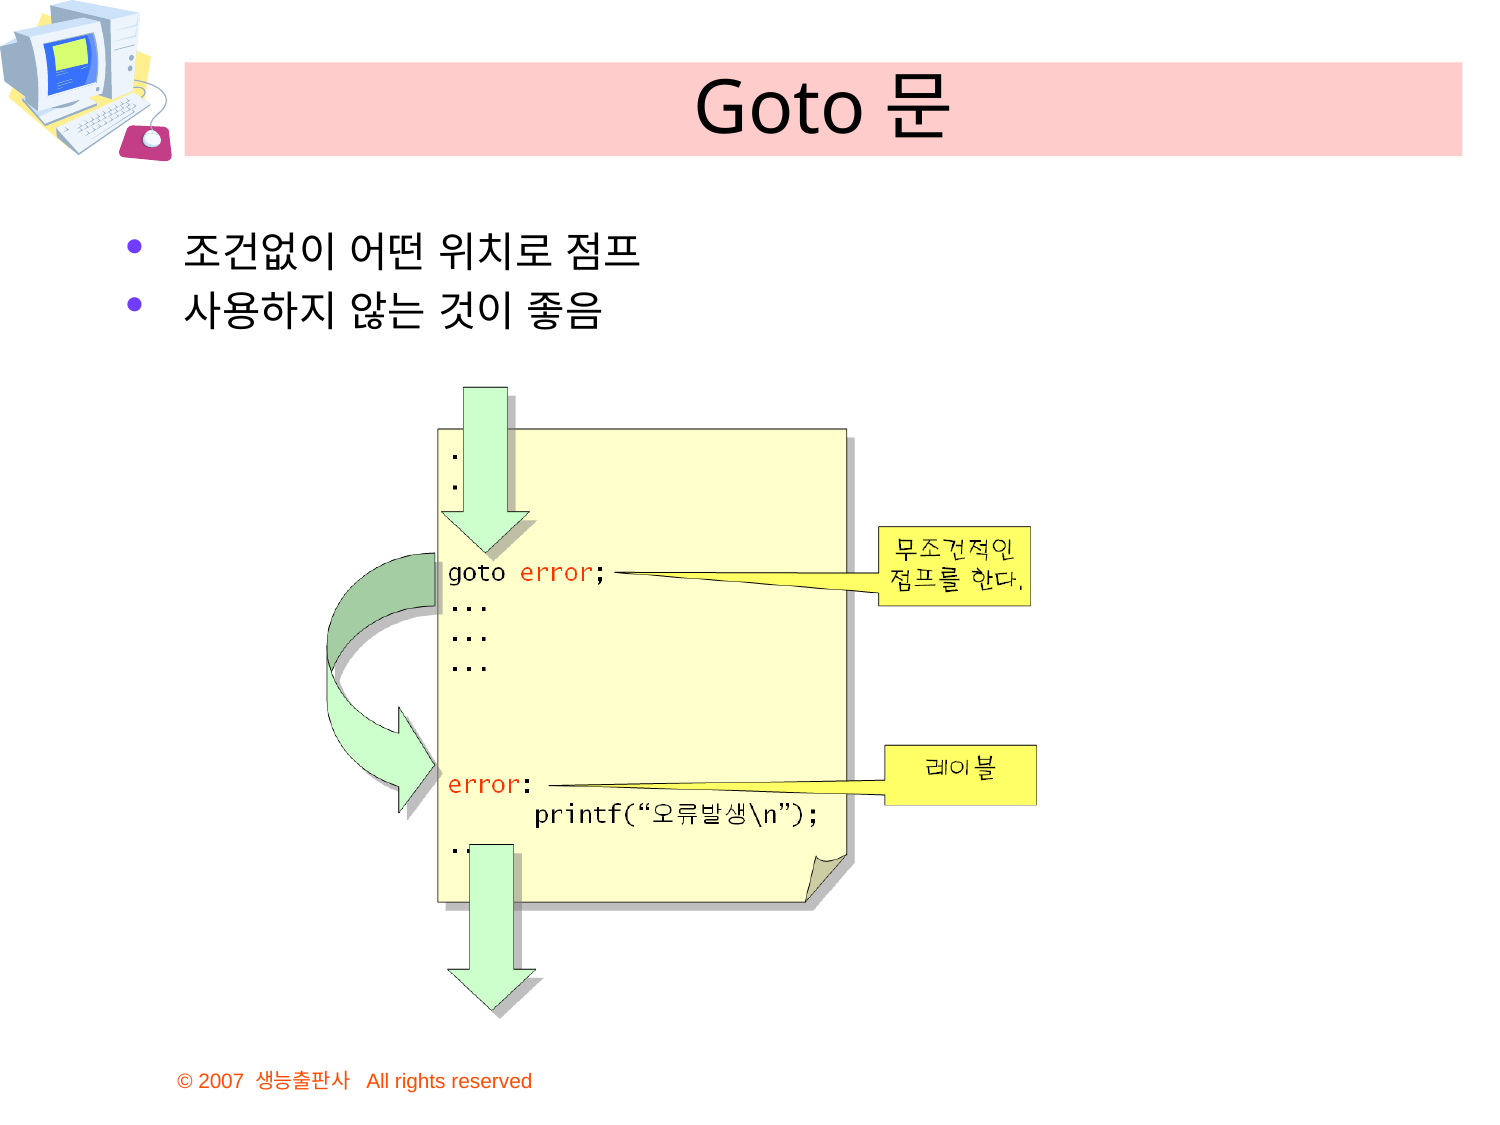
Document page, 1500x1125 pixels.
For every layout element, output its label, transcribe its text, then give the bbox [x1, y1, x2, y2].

title Goto문 [184, 62, 1463, 157]
picture [309, 370, 1060, 1026]
list 조건없이 어떤 위치로 점프 사용하지 않는 것이 좋음 [112, 218, 1460, 366]
